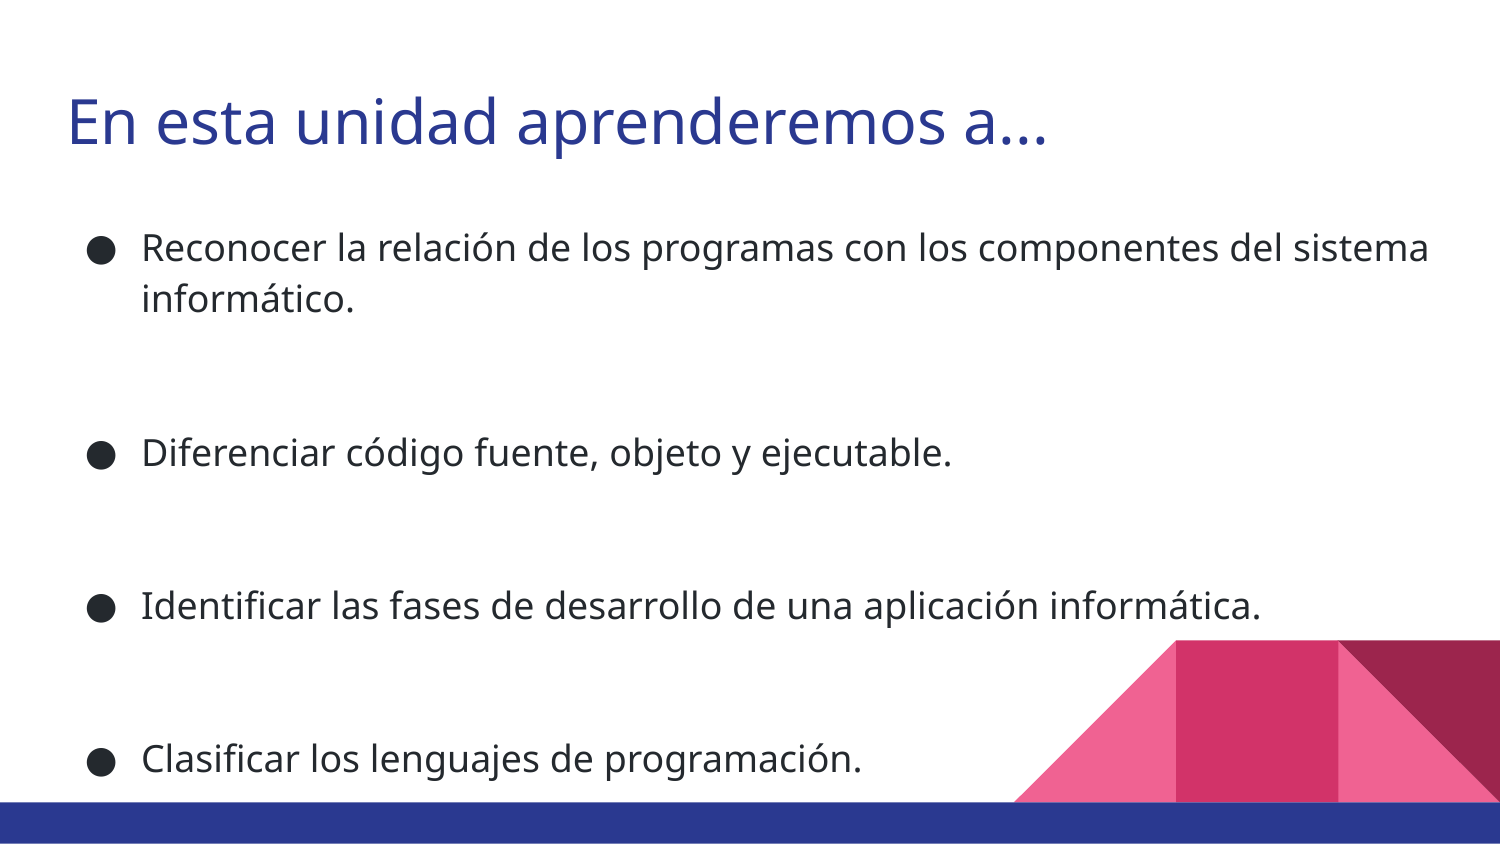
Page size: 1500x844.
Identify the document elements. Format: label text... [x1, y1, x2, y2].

list Reconocer la relación de los programas con los componentes del sistema informático. Diferenciar código fuente, objeto y ejecutable. Identificar las fases de desarrollo de una aplicación informática. Clasificar los lenguajes de programación. [51, 201, 1449, 750]
title En esta unidad aprenderemos a... [51, 67, 1449, 167]
